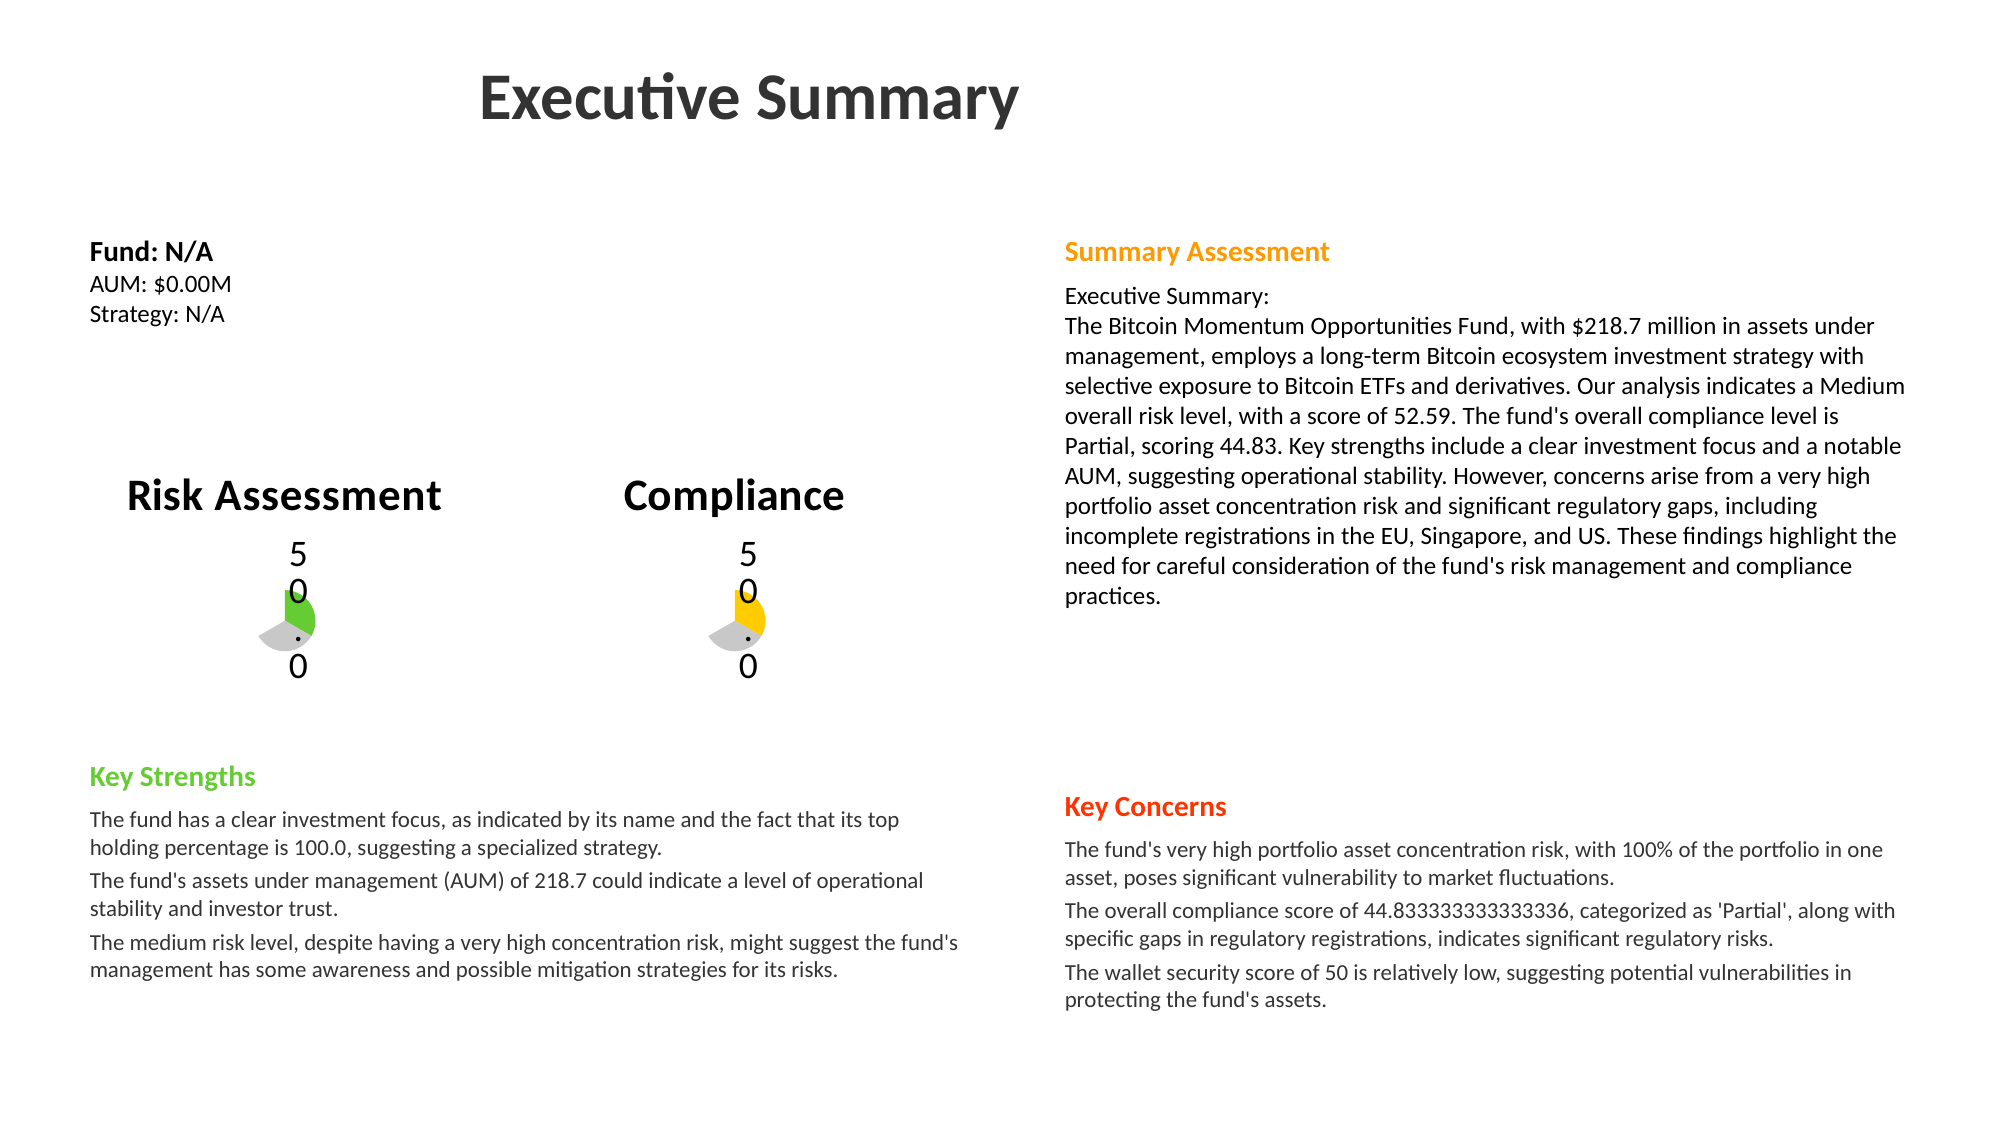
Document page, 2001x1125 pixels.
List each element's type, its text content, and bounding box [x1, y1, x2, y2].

text_box Key Concerns The fund's very high portfolio asset concentration risk, with 100% of the portfolio in one asset, poses significant vulnerability to market fluctuations. The overall compliance score of 44.833333333333336, categorized as 'Partial', along with specific gaps in regulatory registrations, indicates significant regulatory risks. The wallet security score of 50 is relatively low, suggesting potential vulnerabilities in protecting the fund's assets. [1050, 750, 1925, 1020]
text_box Fund: N/A AUM: $0.00M Strategy: N/A [74, 195, 975, 335]
text_box Summary Assessment Executive Summary: The Bitcoin Momentum Opportunities Fund, with $218.7 million in assets under management, employs a long-term Bitcoin ecosystem investment strategy with selective exposure to Bitcoin ETFs and derivatives. Our analysis indicates a Medium overall risk level, with a score of 52.59. The fund's overall compliance level is Partial, scoring 44.83. Key strengths include a clear investment focus and a notable AUM, suggesting operational stability. However, concerns arise from a very high portfolio asset concentration risk and significant regulatory gaps, including incomplete registrations in the EU, Singapore, and US. These findings highlight the need for careful consideration of the fund's risk management and compliance practices. [1050, 194, 1925, 617]
text_box Key Strengths The fund has a clear investment focus, as indicated by its name and the fact that its top holding percentage is 100.0, suggesting a specialized strategy. The fund's assets under management (AUM) of 218.7 could indicate a level of operational stability and investor trust. The medium risk level, despite having a very high concentration risk, might suggest the fund's management has some awareness and possible mitigation strategies for its risks. [74, 720, 975, 990]
title Executive Summary [75, 45, 1425, 233]
chart [524, 449, 946, 691]
chart [74, 449, 496, 691]
